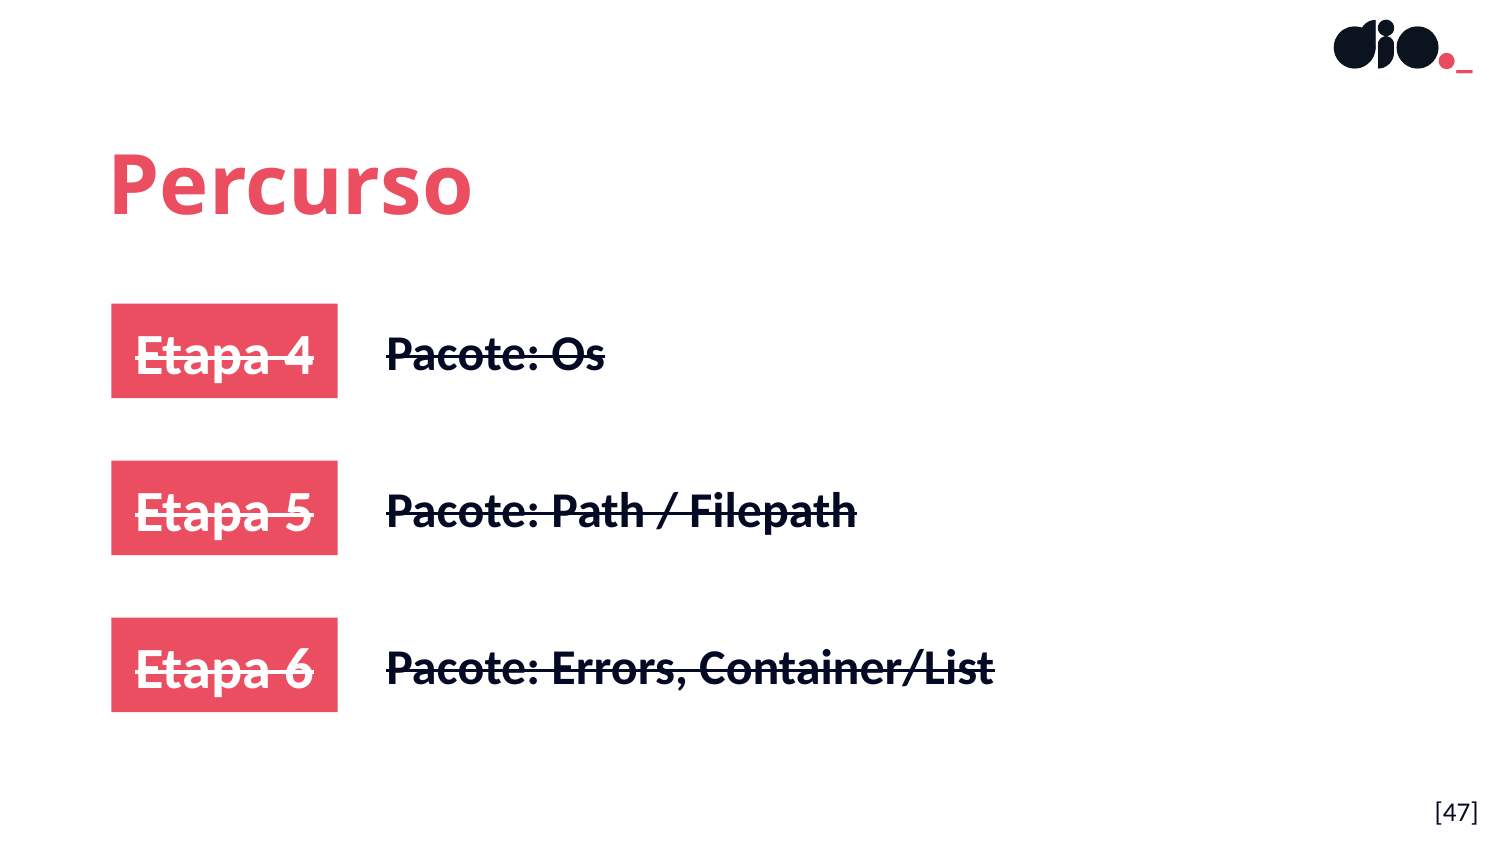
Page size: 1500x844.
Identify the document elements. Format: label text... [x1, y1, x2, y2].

slide_number [47] [1403, 779, 1494, 844]
text_box Etapa 5 [111, 460, 338, 556]
text_box Pacote: Os [371, 313, 1384, 389]
text_box Etapa 6 [111, 617, 338, 713]
picture [1333, 19, 1473, 74]
text_box Percurso [92, 104, 1309, 243]
text_box Etapa 4 [111, 303, 338, 399]
text_box Pacote: Path / Filepath [371, 470, 1384, 546]
text_box Pacote: Errors, Container/List [371, 627, 1384, 703]
